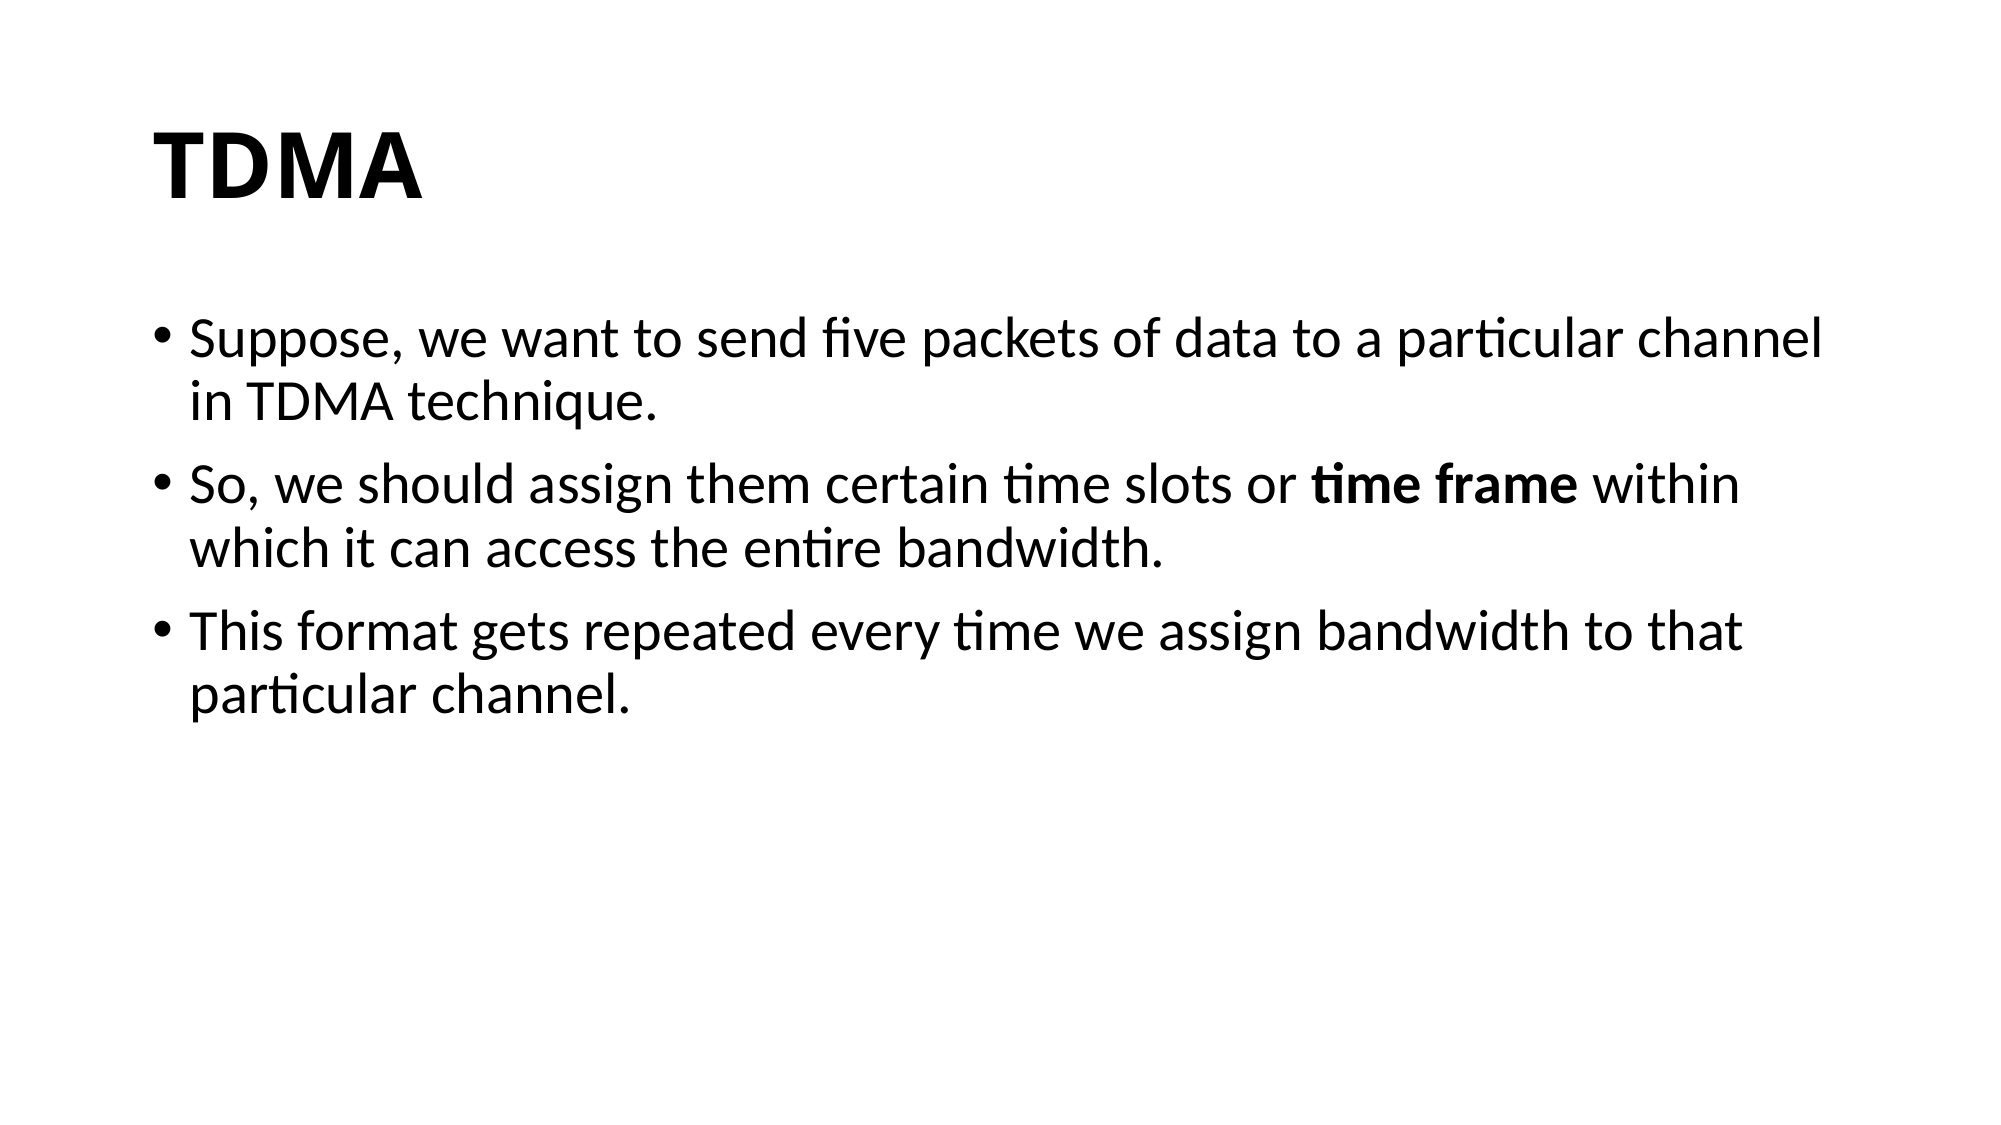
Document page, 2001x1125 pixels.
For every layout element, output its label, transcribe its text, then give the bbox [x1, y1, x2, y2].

title TDMA [137, 59, 1863, 278]
list Suppose, we want to send five packets of data to a particular channel in TDMA technique. So, we should assign them certain time slots or time frame within which it can access the entire bandwidth. This format gets repeated every time we assign bandwidth to that particular channel. [137, 299, 1863, 1014]
